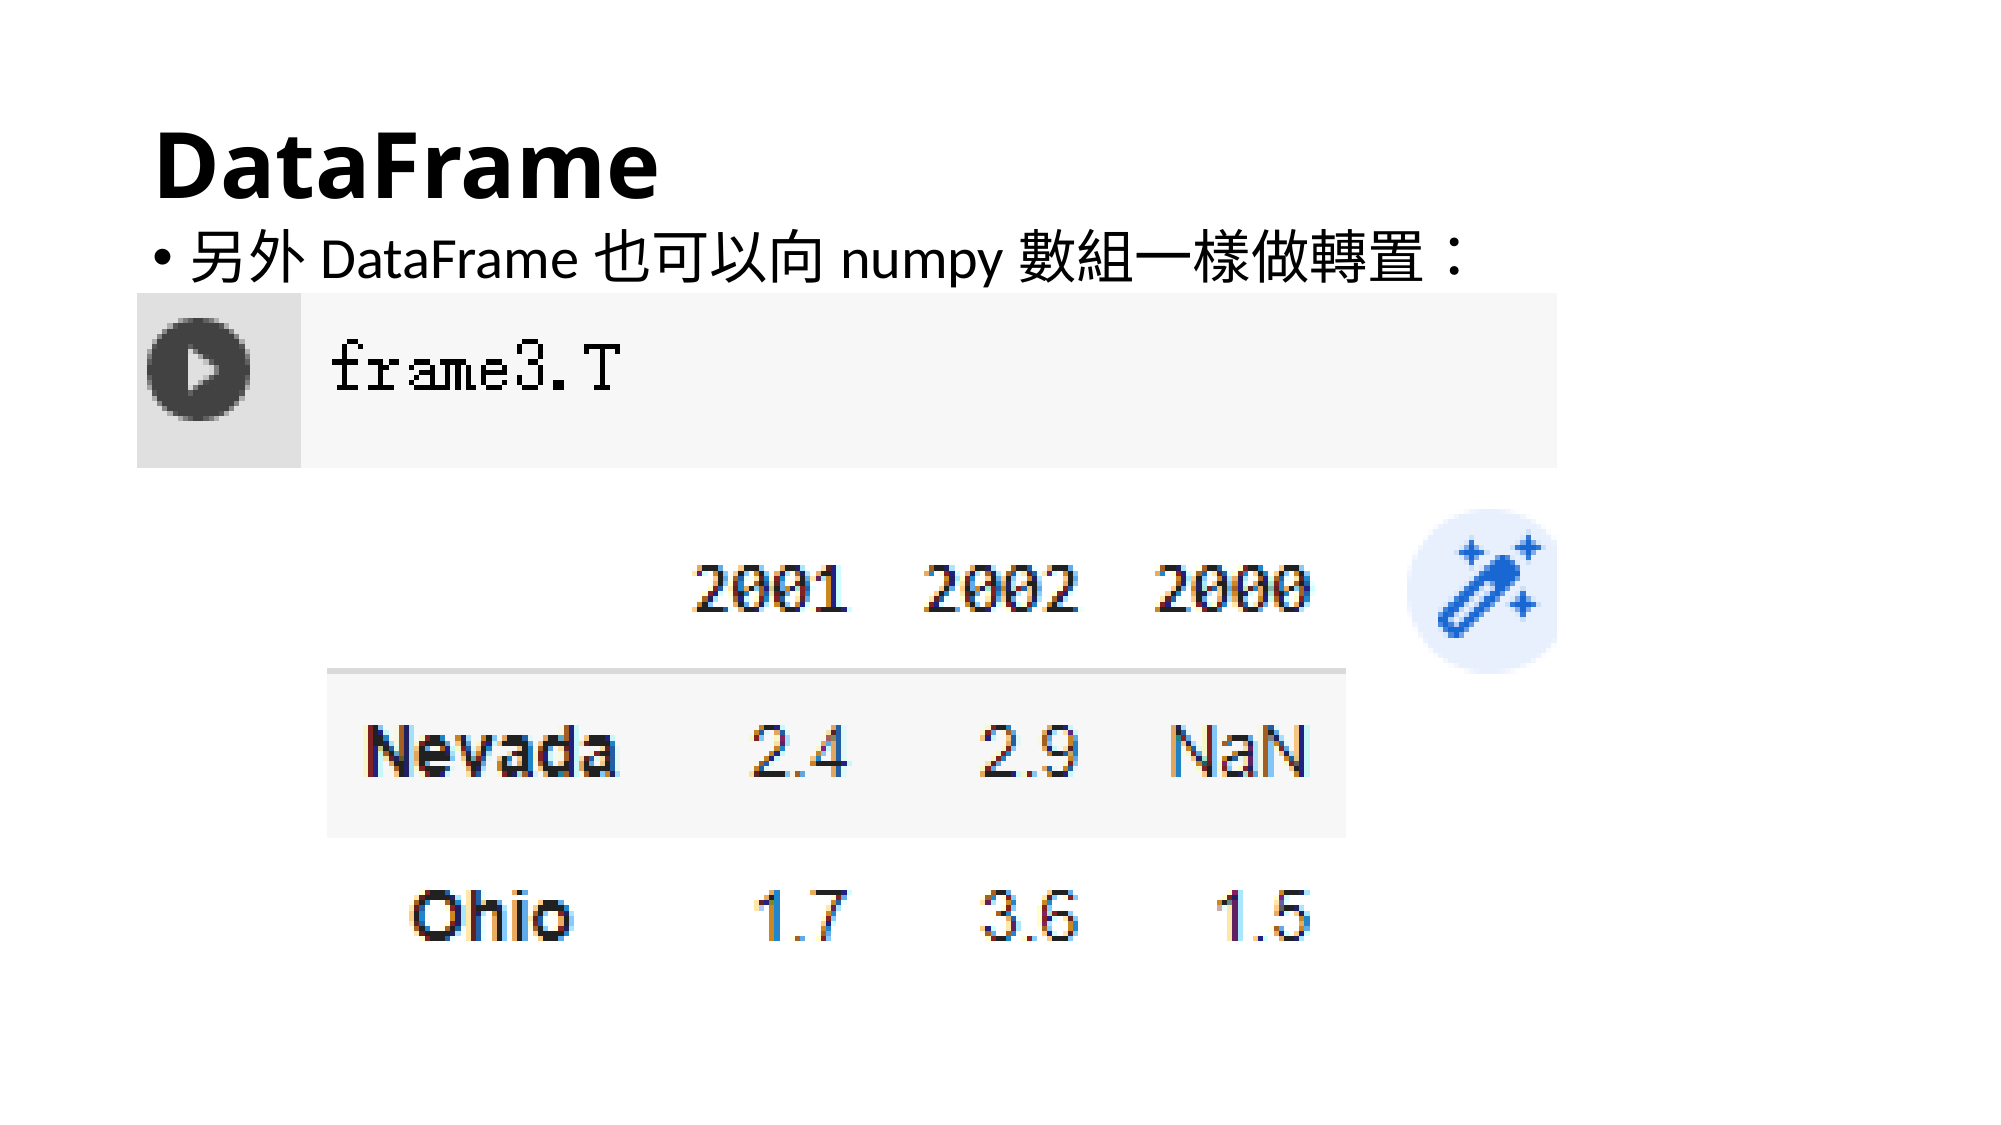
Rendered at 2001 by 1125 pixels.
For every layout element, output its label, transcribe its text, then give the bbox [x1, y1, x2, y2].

list 另外DataFrame也可以向numpy數組一樣做轉置： [137, 220, 1863, 935]
picture [137, 293, 1557, 1014]
title DataFrame [137, 59, 1863, 220]
